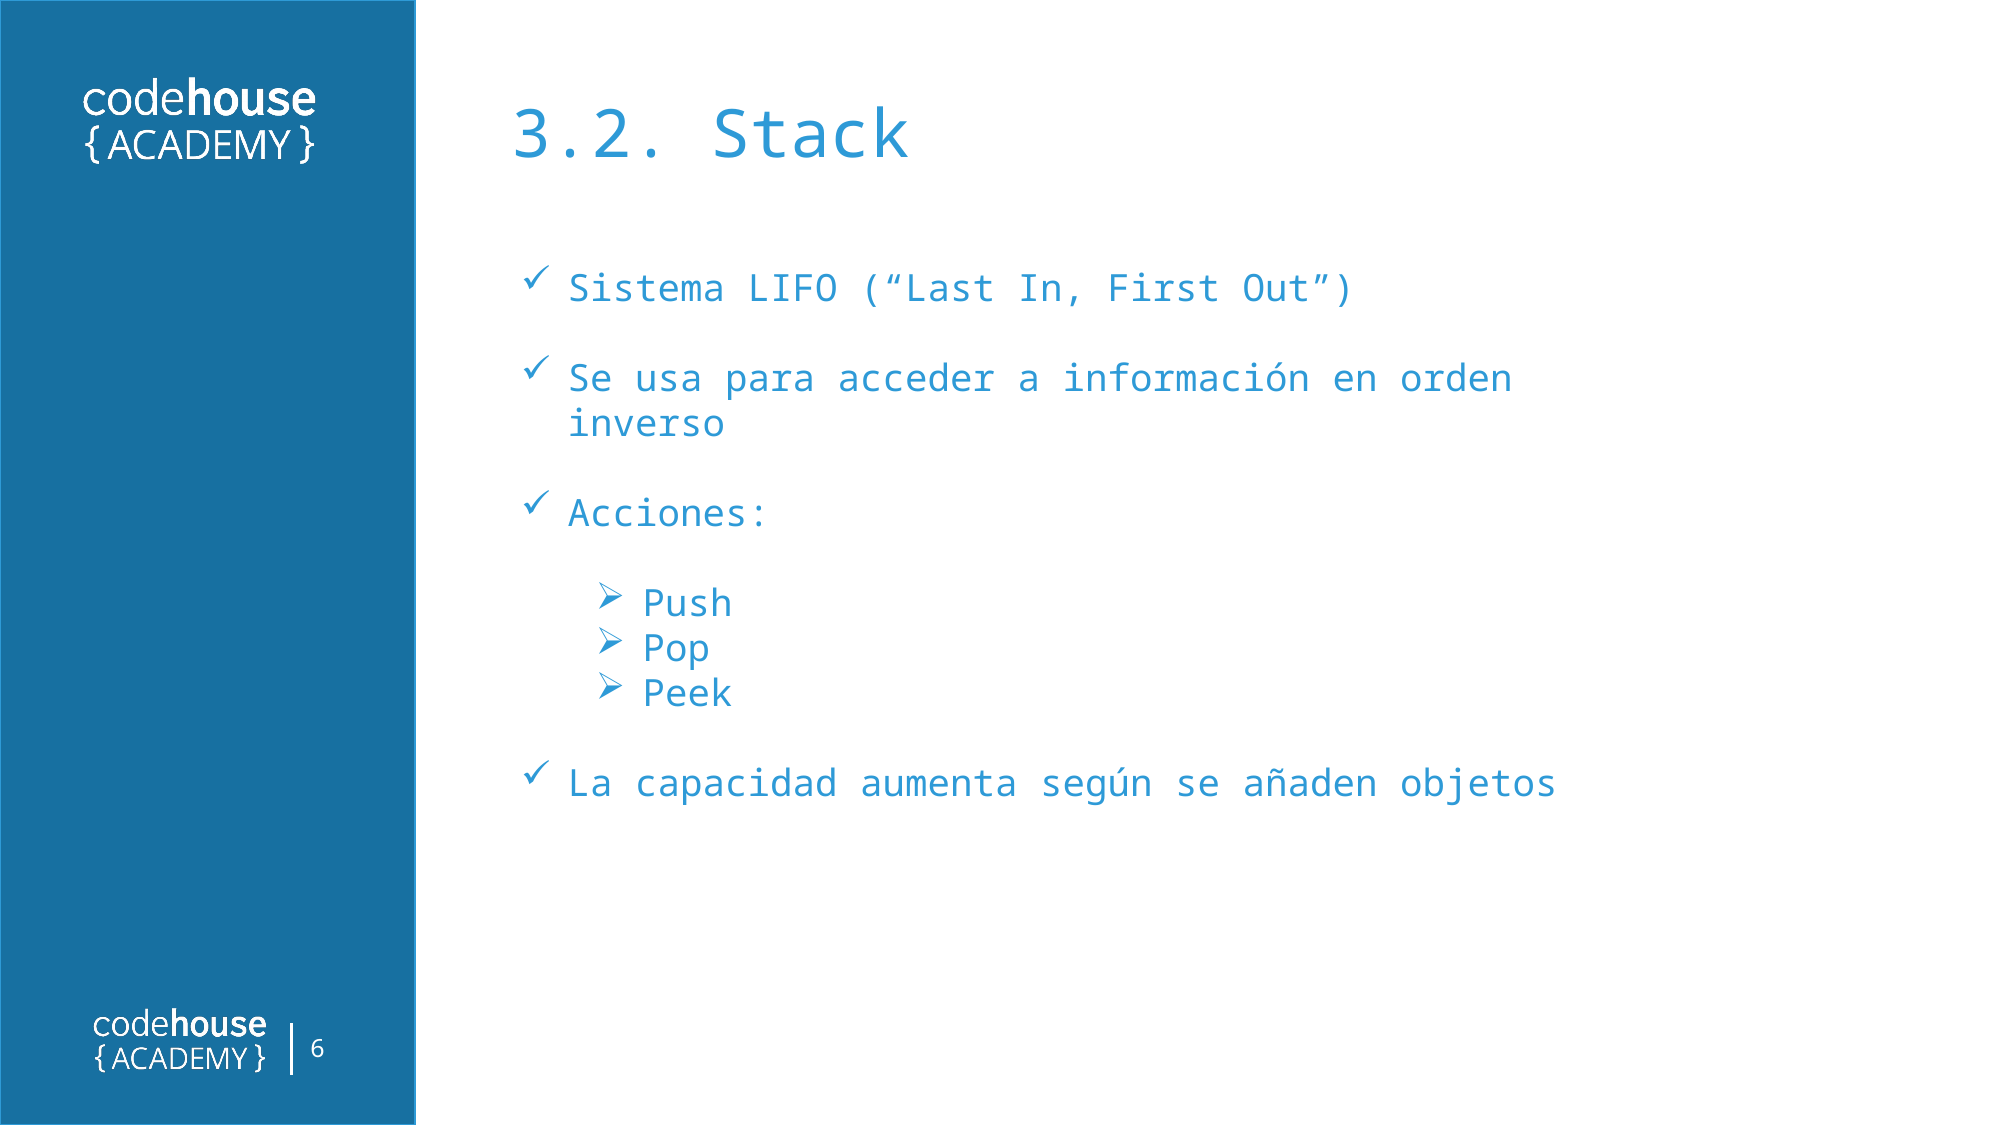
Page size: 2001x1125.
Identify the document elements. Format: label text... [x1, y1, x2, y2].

picture [91, 1005, 268, 1076]
picture [79, 73, 318, 167]
text_box 3.2. Stack [496, 89, 1648, 171]
text_box 6 [295, 1023, 339, 1076]
text_box Sistema LIFO (“Last In, First Out”) Se usa para acceder a información en orden inverso Acciones: Push Pop Peek La capacidad aumenta según se añaden objetos [505, 586, 1610, 886]
text_box [0, 0, 416, 1125]
